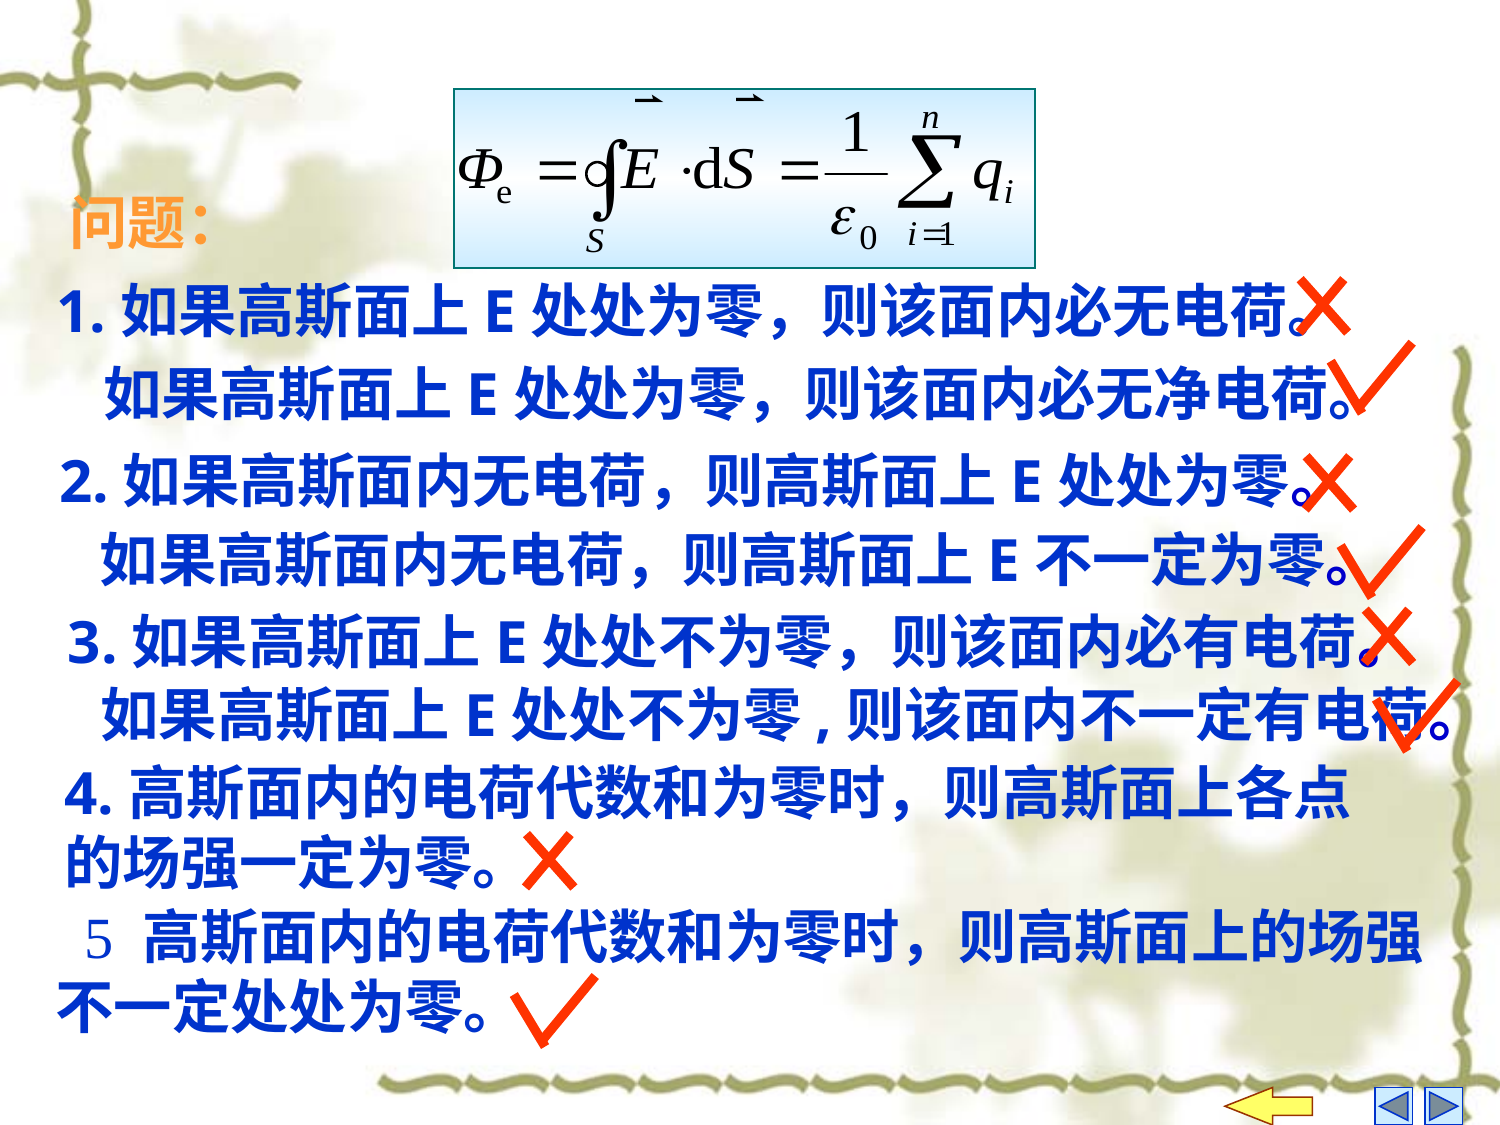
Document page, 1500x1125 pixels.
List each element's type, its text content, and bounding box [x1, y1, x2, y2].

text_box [1375, 680, 1458, 752]
picture [0, 0, 1500, 1125]
text_box 问题： [54, 178, 296, 264]
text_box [53, 597, 1412, 684]
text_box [88, 349, 1412, 436]
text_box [1299, 279, 1348, 333]
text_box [513, 976, 596, 1047]
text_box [44, 437, 1341, 523]
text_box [41, 266, 1329, 353]
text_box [1340, 527, 1423, 598]
text_box 4.高斯面内的电荷代数和为零时，则高斯面上各点的场强一定为零。 [50, 748, 1420, 893]
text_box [1364, 609, 1413, 663]
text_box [85, 515, 1394, 597]
text_box 5 高斯面内的电荷代数和为零时，则高斯面上的场强不一定处处为零。 [41, 893, 1456, 1048]
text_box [85, 671, 1462, 757]
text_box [1330, 342, 1413, 414]
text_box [525, 834, 574, 888]
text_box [1305, 456, 1354, 510]
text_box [454, 90, 1034, 266]
